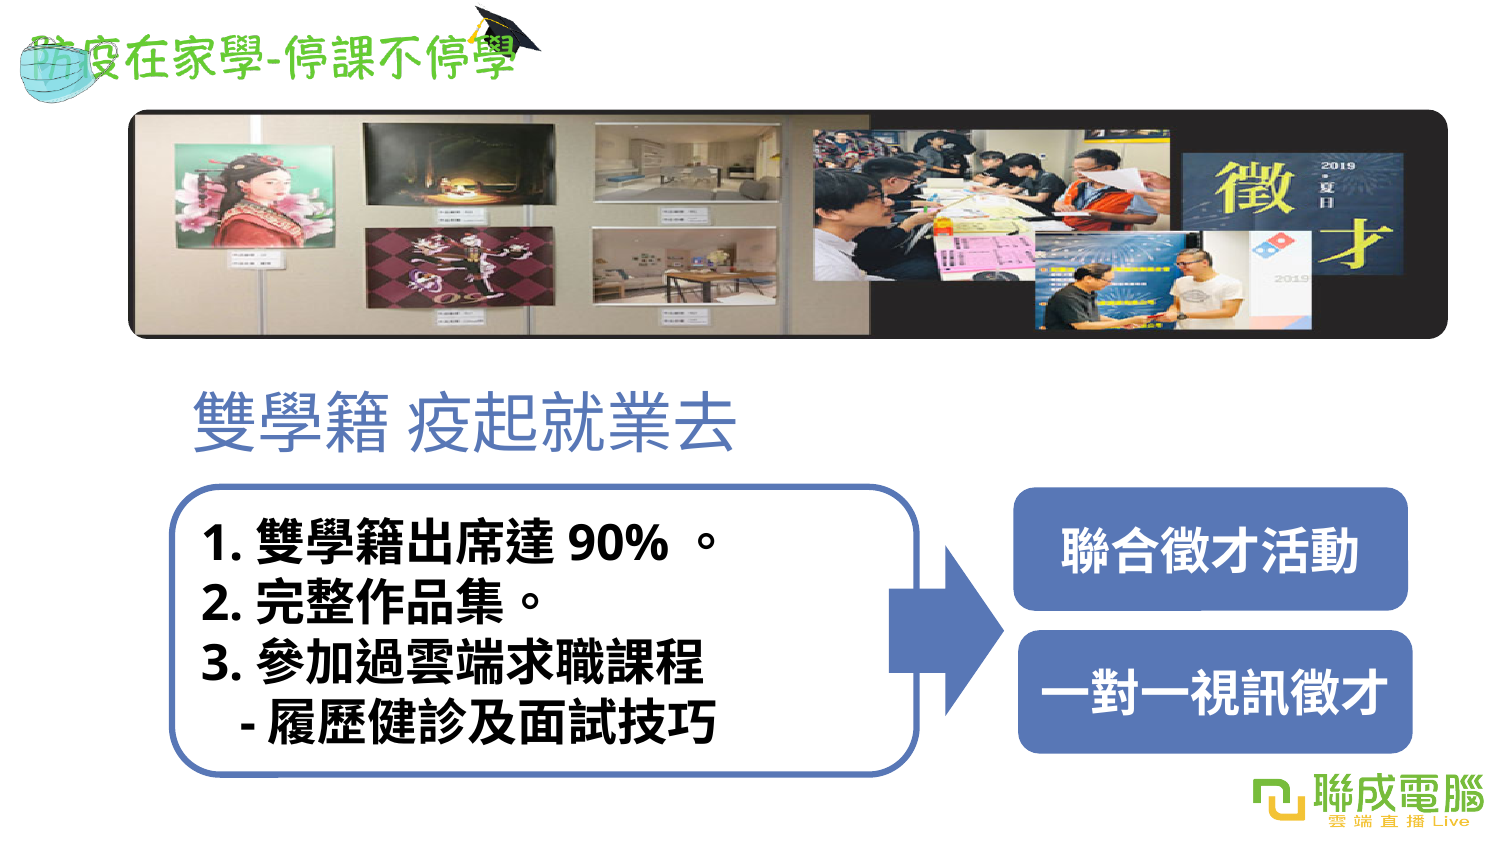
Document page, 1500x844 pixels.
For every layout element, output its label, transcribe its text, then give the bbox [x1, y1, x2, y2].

text_box [888, 545, 1005, 717]
picture [0, 0, 1448, 340]
text_box 聯合徵才活動 [1013, 487, 1409, 611]
text_box 1.雙學籍出席達90%。 2.完整作品集。 3.參加過雲端求職課程 -履歷健診及面試技巧 [171, 486, 918, 776]
text_box 雙學籍 疫起就業去 [176, 373, 873, 469]
text_box 一對一視訊徵才 [1018, 630, 1413, 754]
picture [1253, 773, 1484, 829]
